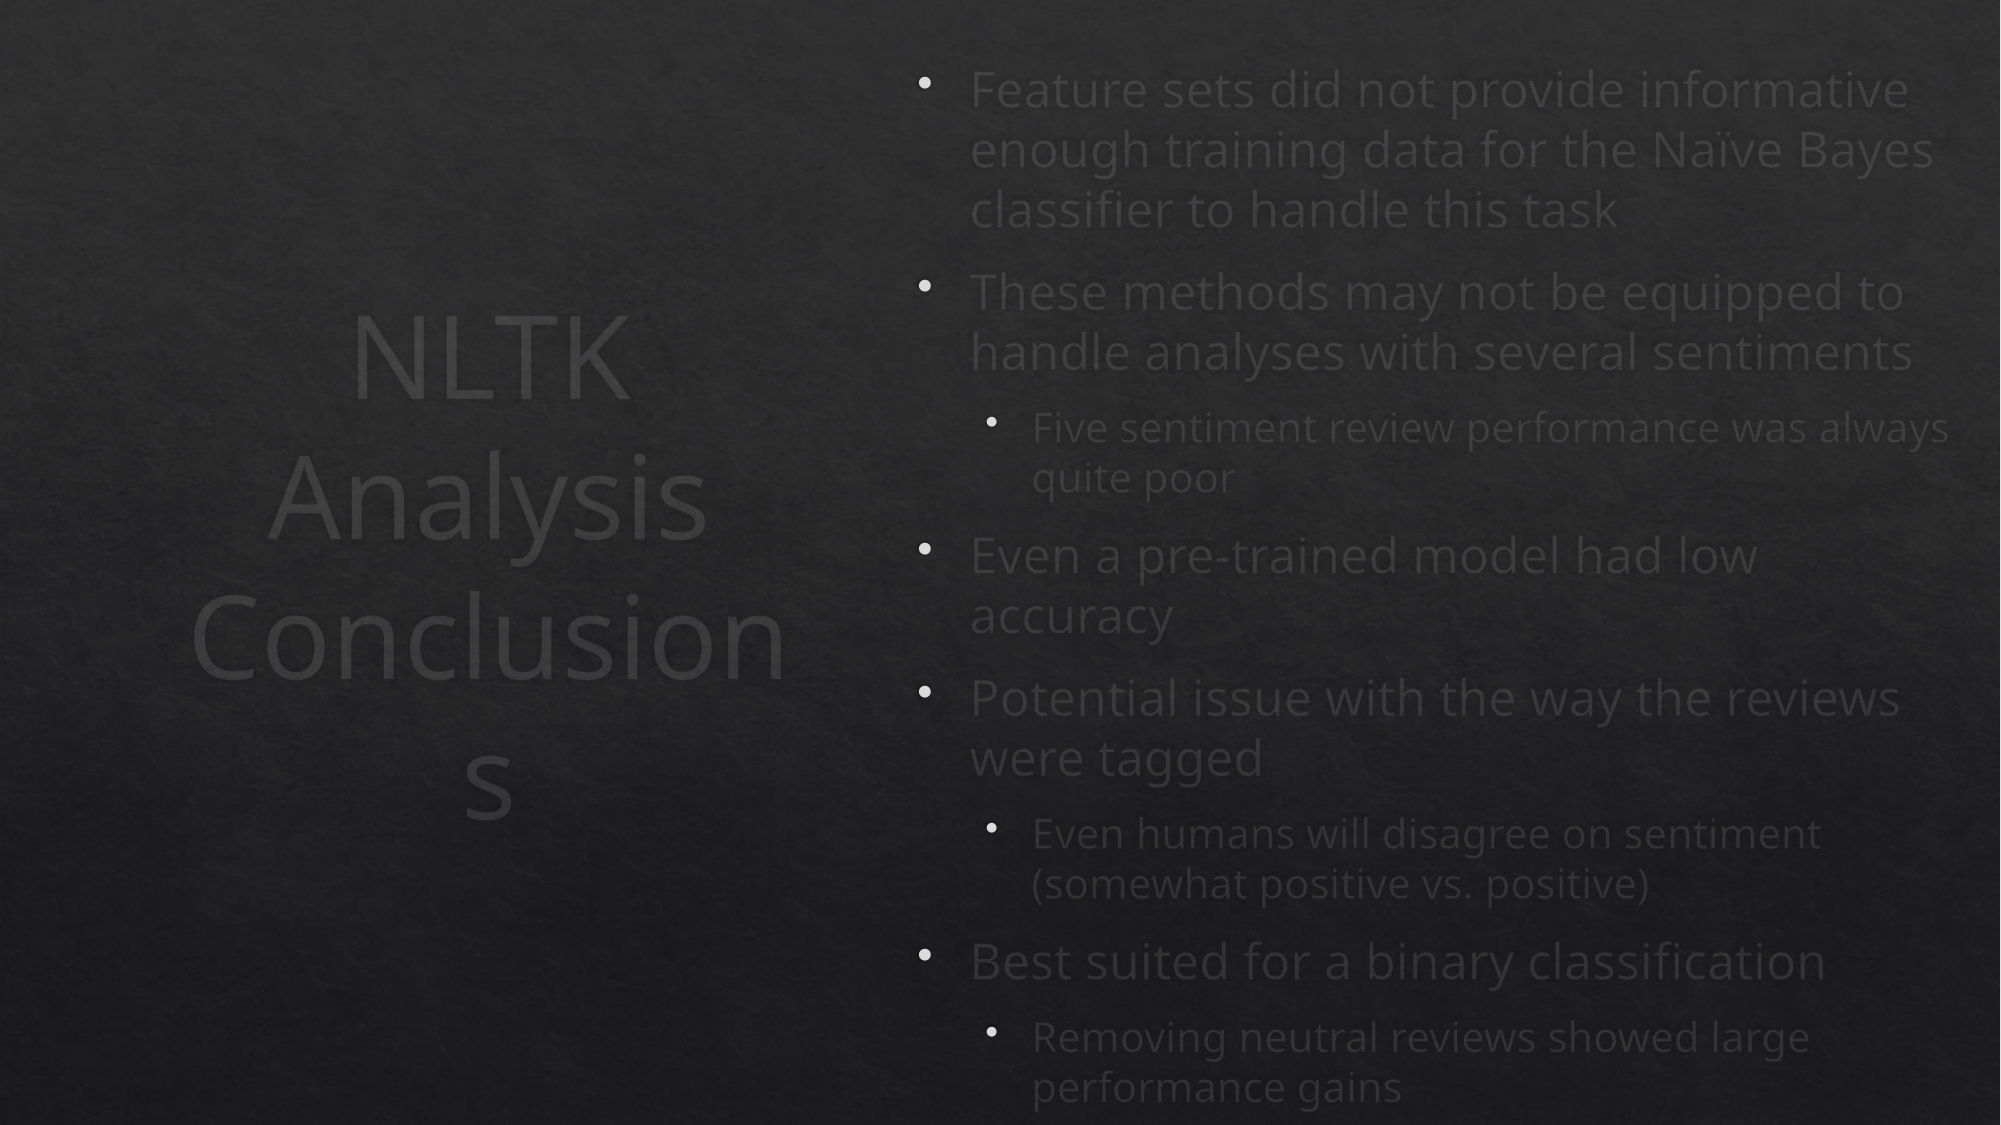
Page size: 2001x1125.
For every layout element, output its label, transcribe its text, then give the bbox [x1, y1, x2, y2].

title NLTK Analysis Conclusions [166, 237, 812, 888]
list Feature sets did not provide informative enough training data for the Naïve Bayes classifier to handle this task These methods may not be equipped to handle analyses with several sentiments Five sentiment review performance was always quite poor Even a pre-trained model had low accuracy Potential issue with the way the reviews were tagged Even humans will disagree on sentiment (somewhat positive vs. positive) Best suited for a binary classification Removing neutral reviews showed large performance gains [898, 21, 1984, 1125]
